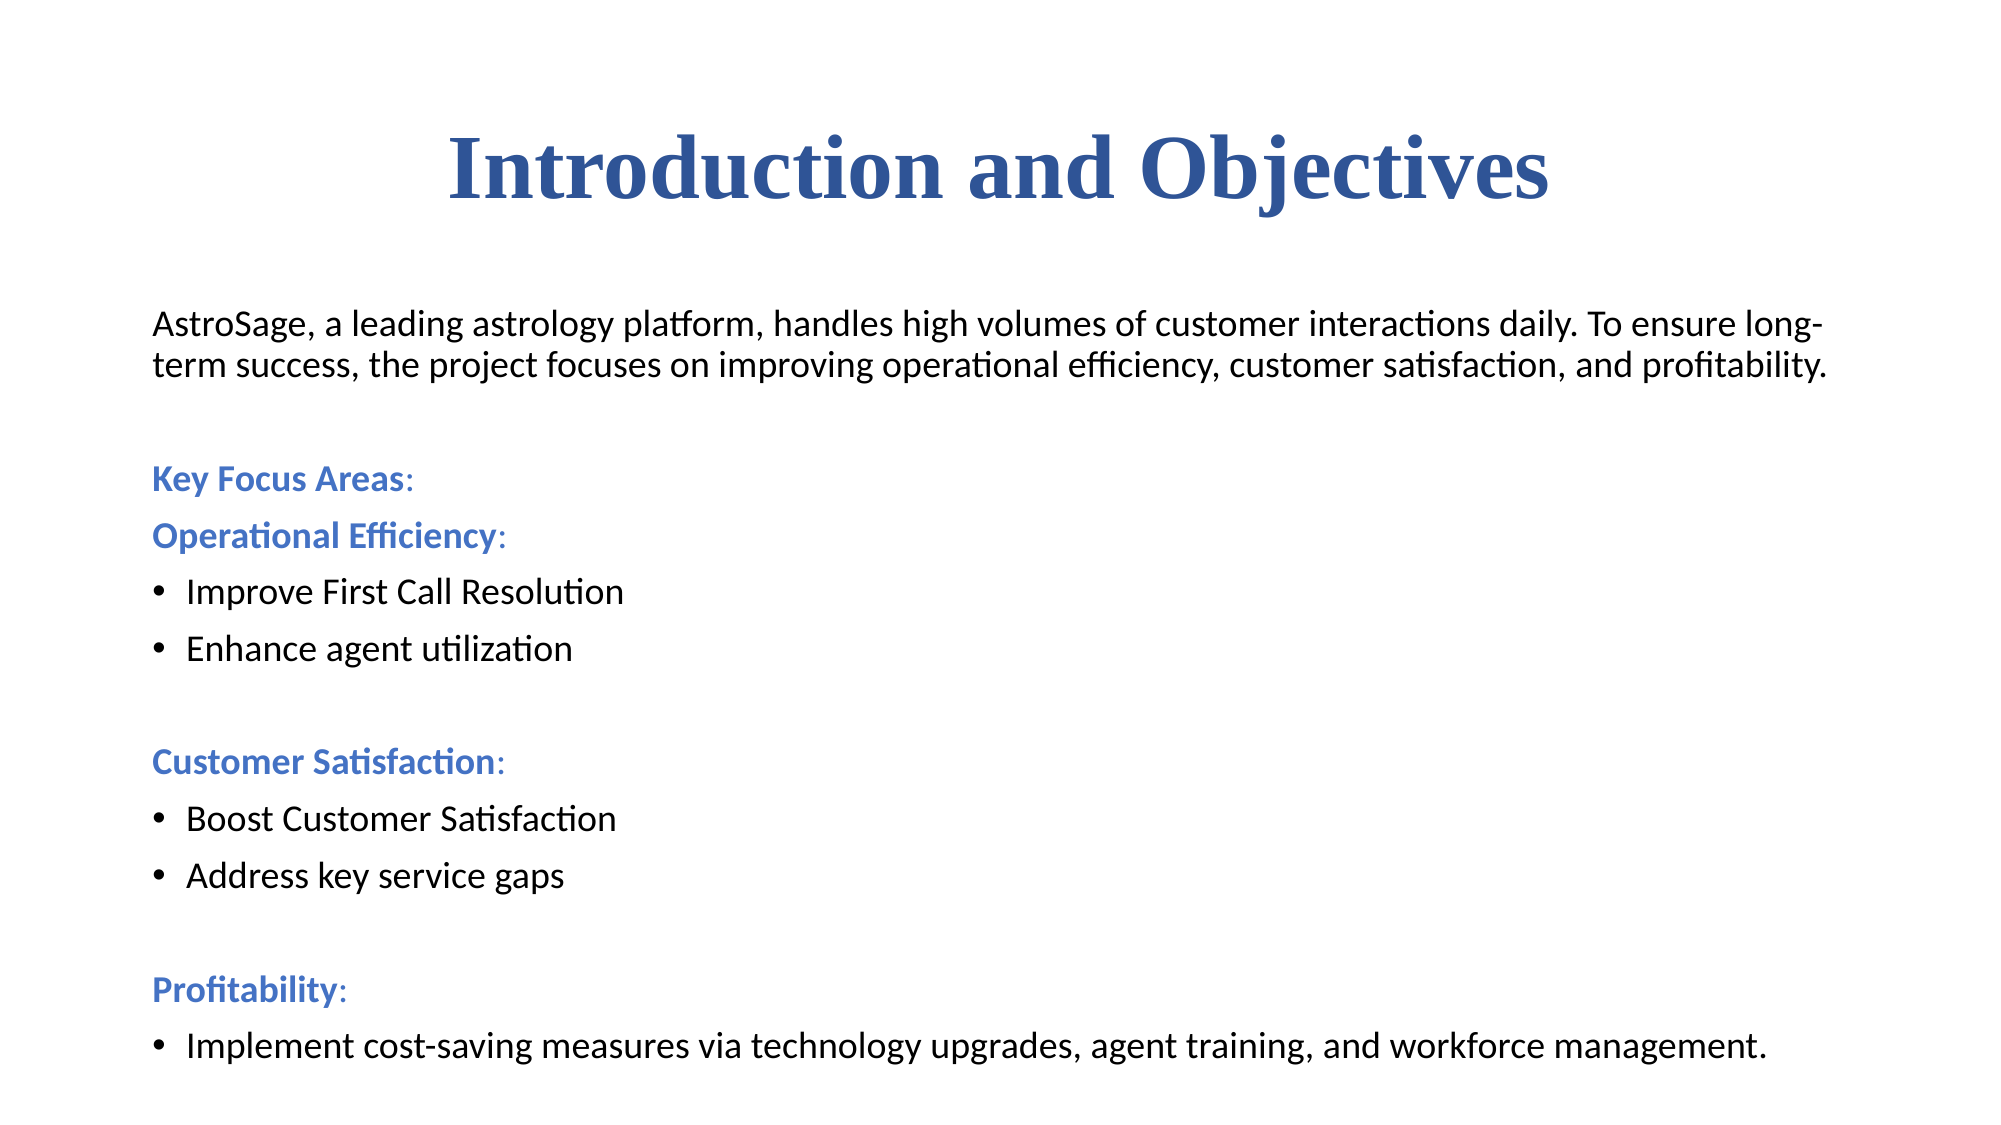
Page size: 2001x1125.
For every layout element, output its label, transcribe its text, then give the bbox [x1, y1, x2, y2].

title Introduction and Objectives [137, 59, 1863, 227]
list AstroSage, a leading astrology platform, handles high volumes of customer interactions daily. To ensure long-term success, the project focuses on improving operational efficiency, customer satisfaction, and profitability. Key Focus Areas: Operational Efficiency: Improve First Call Resolution Enhance agent utilization Customer Satisfaction: Boost Customer Satisfaction Address key service gaps Profitability: Implement cost-saving measures via technology upgrades, agent training, and workforce management. [137, 227, 1863, 1125]
